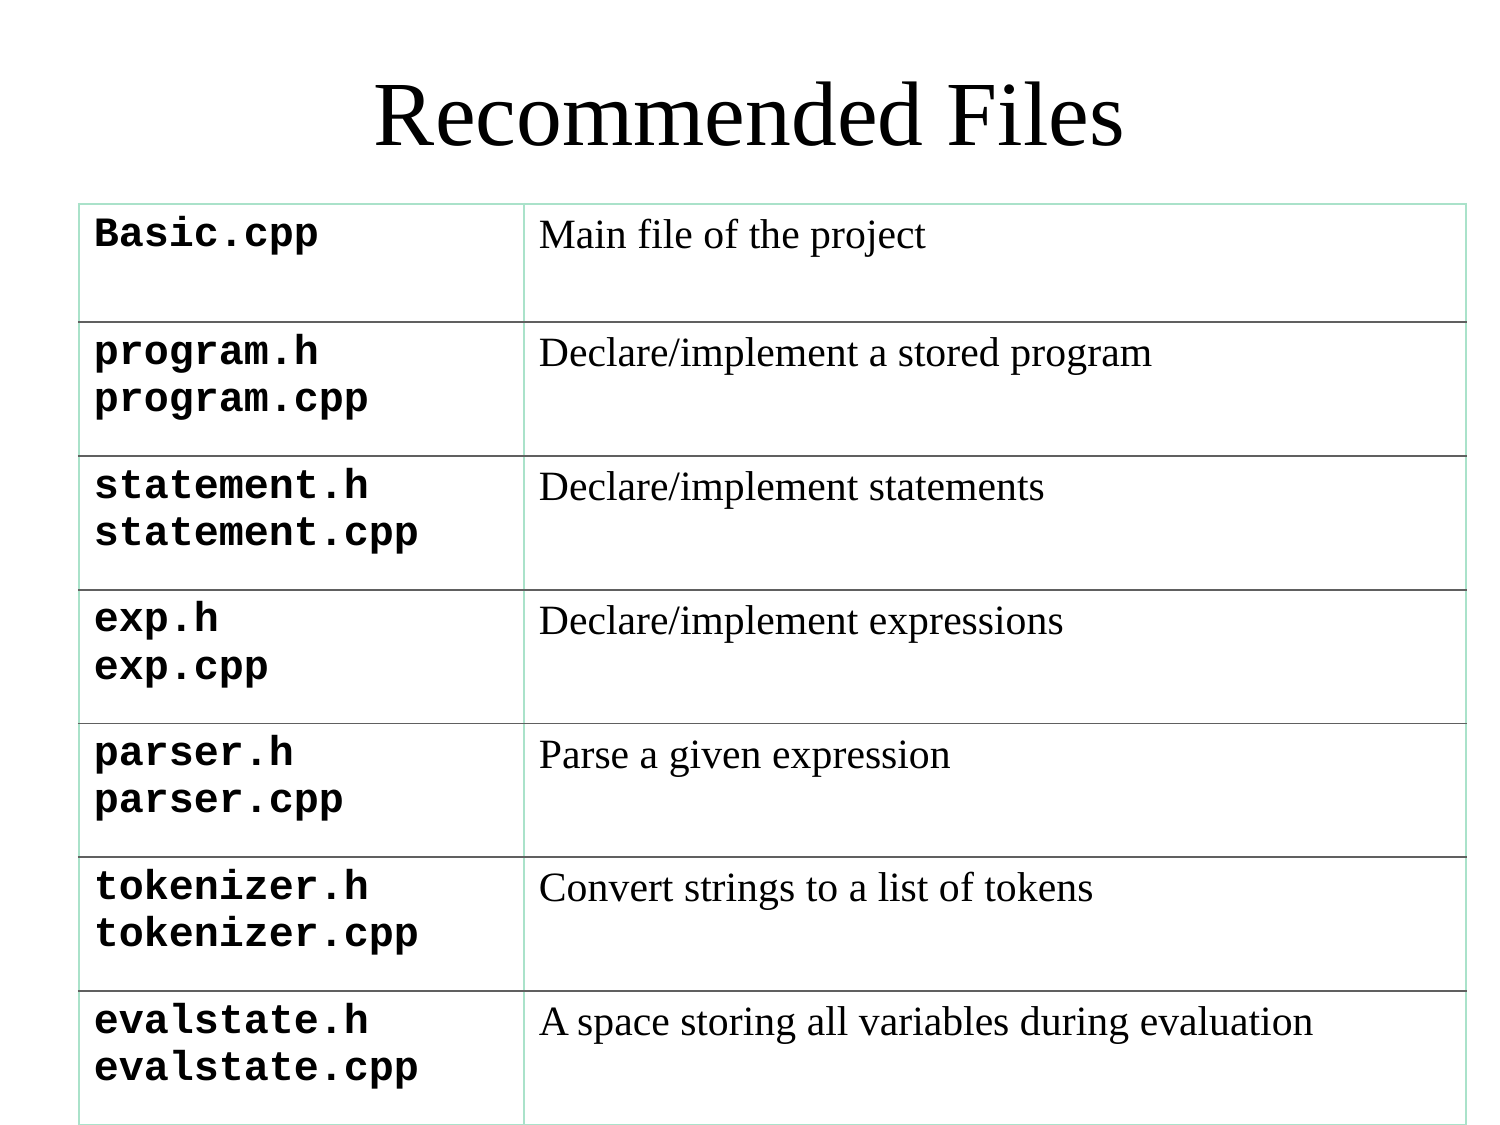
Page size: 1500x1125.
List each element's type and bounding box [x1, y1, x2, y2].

table_cell [80, 724, 523, 856]
table_cell [525, 858, 1465, 990]
table_cell [525, 457, 1465, 589]
table_header [525, 205, 1465, 321]
table_cell [525, 992, 1465, 1124]
table_cell [80, 992, 523, 1124]
table_cell [80, 591, 523, 723]
table_cell [80, 457, 523, 589]
title [112, 45, 1388, 173]
table_cell [525, 591, 1465, 723]
table_cell [525, 323, 1465, 455]
table_header [80, 205, 523, 321]
table_cell [525, 724, 1465, 856]
table_cell [80, 858, 523, 990]
table_cell [80, 323, 523, 455]
